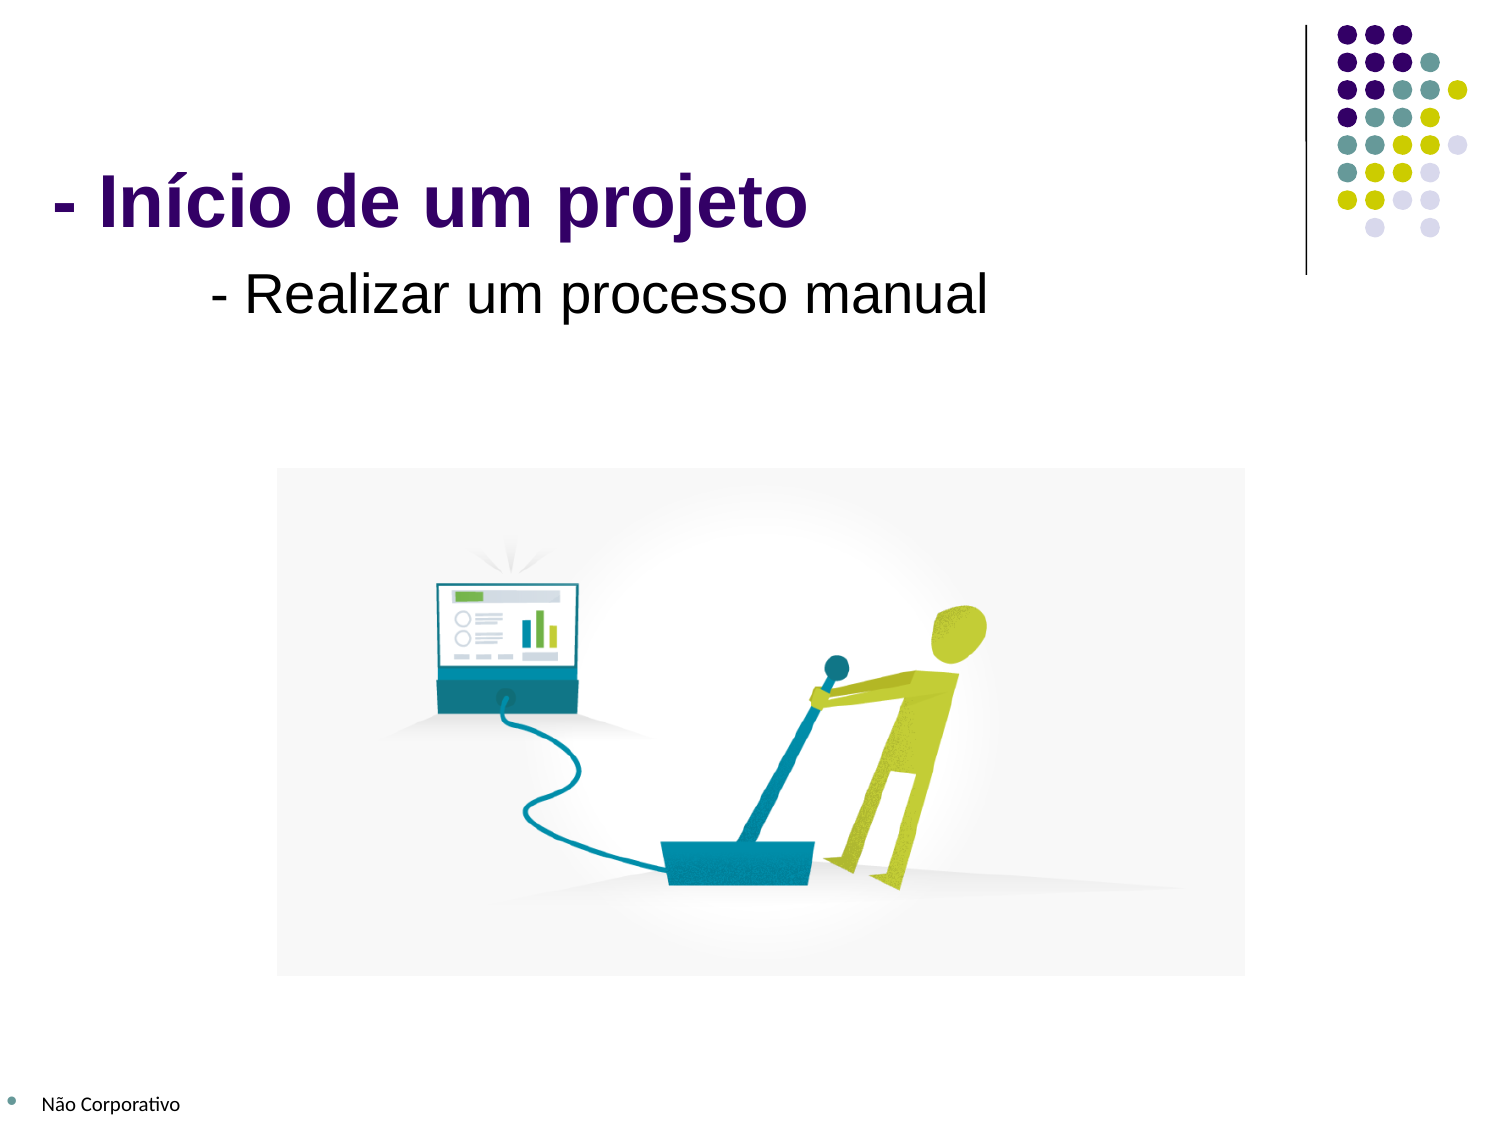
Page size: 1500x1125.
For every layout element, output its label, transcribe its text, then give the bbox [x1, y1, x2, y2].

title - Início de um projeto [37, 37, 1300, 250]
picture [277, 467, 1245, 977]
list - Realizar um processo manual [187, 249, 1400, 974]
